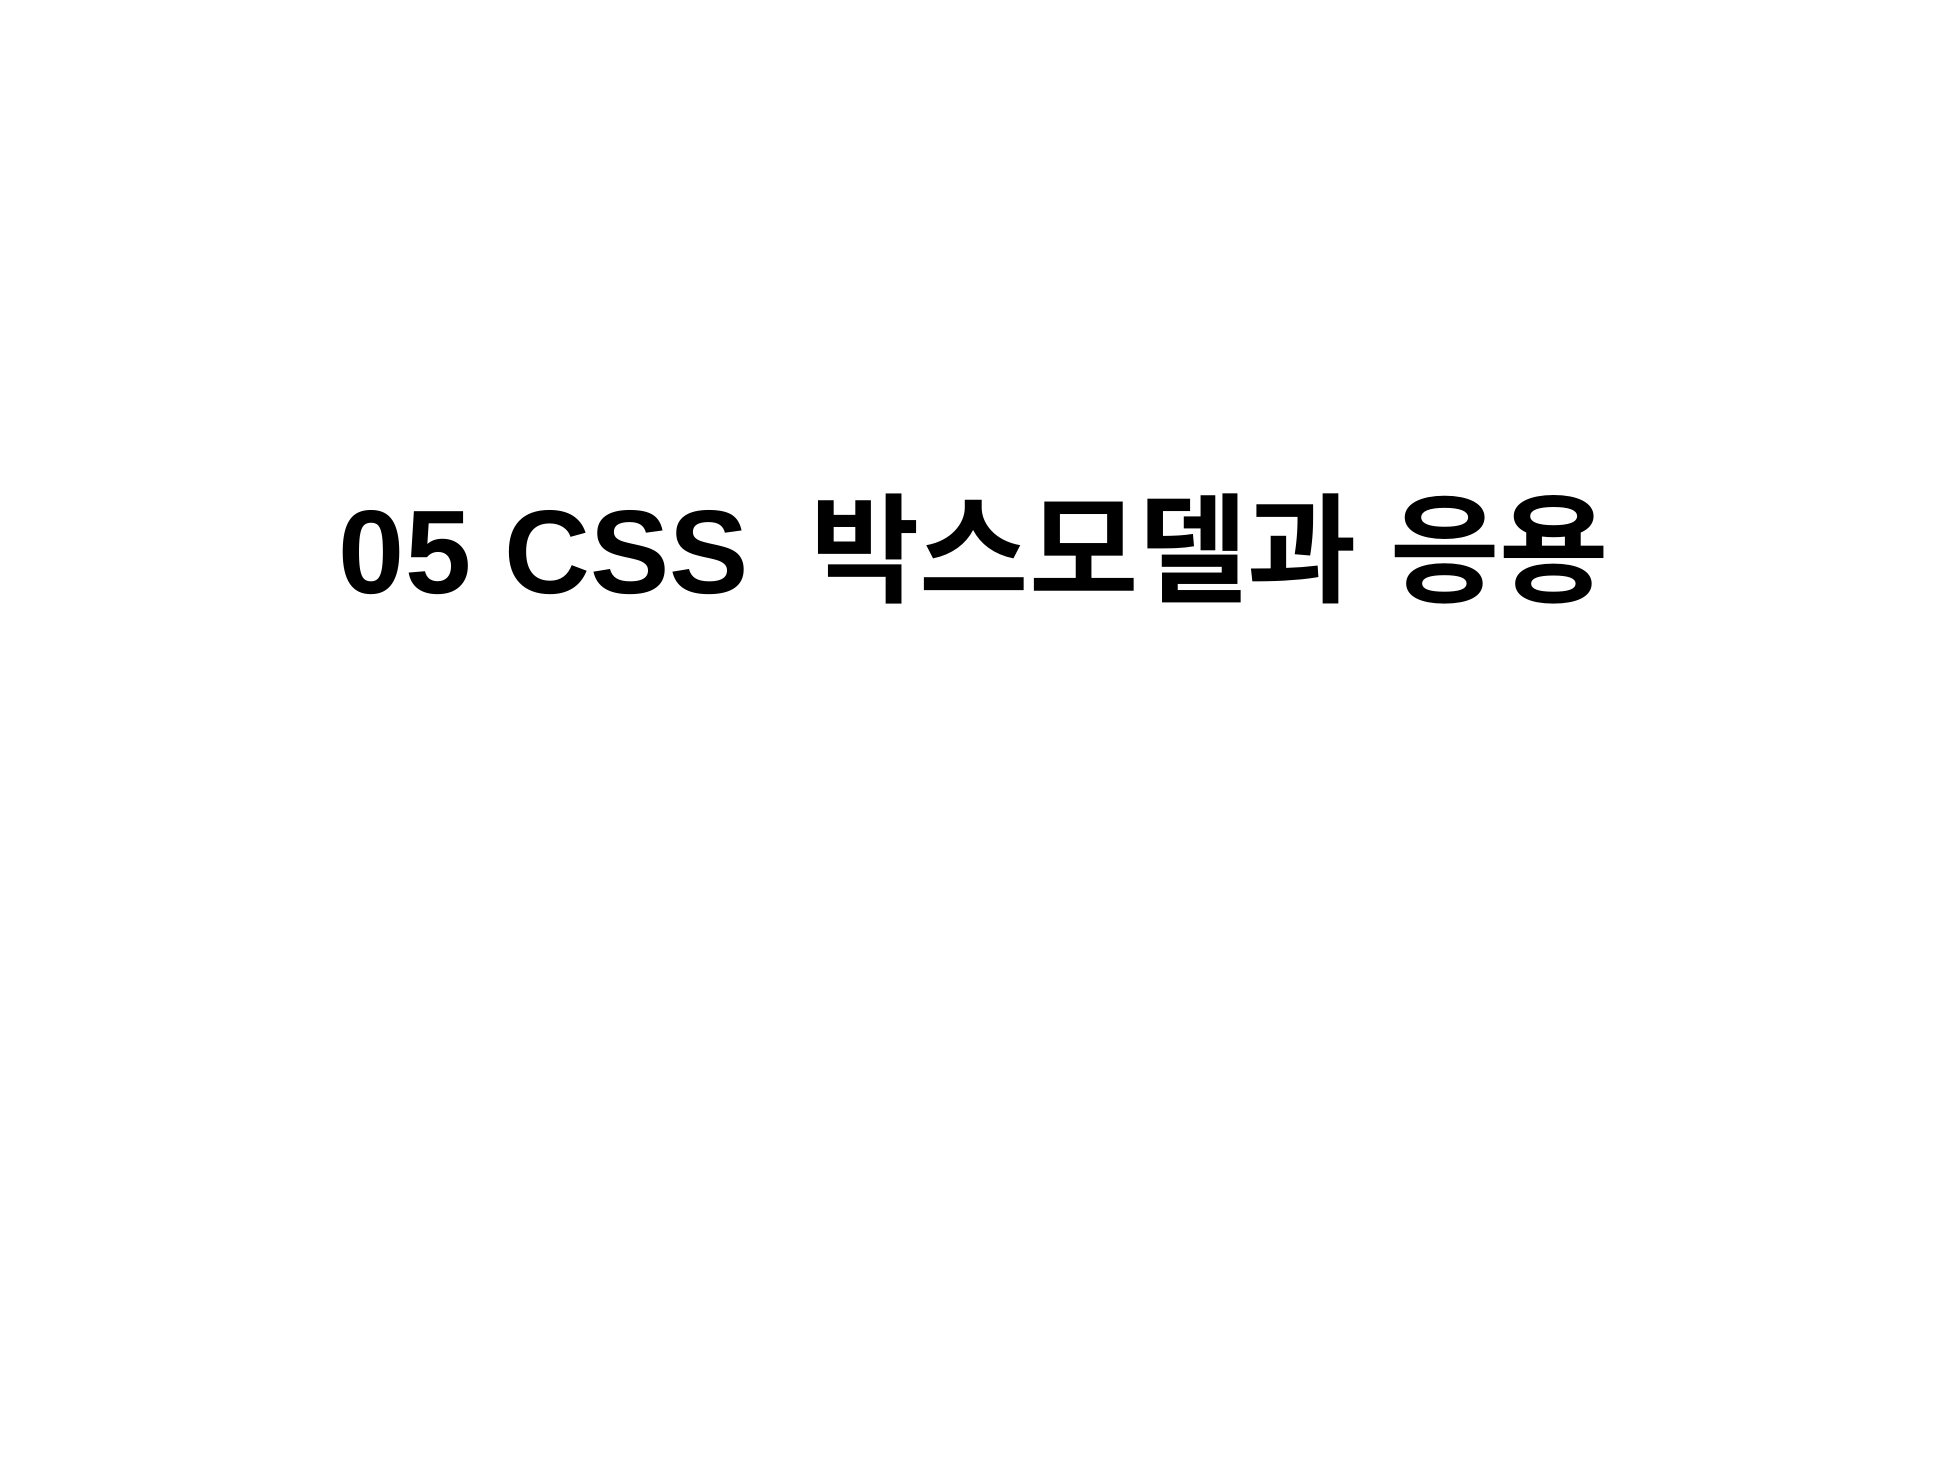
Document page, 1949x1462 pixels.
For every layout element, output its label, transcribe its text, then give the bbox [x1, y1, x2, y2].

title 05 CSS 박스모델과 응용 [146, 454, 1803, 768]
